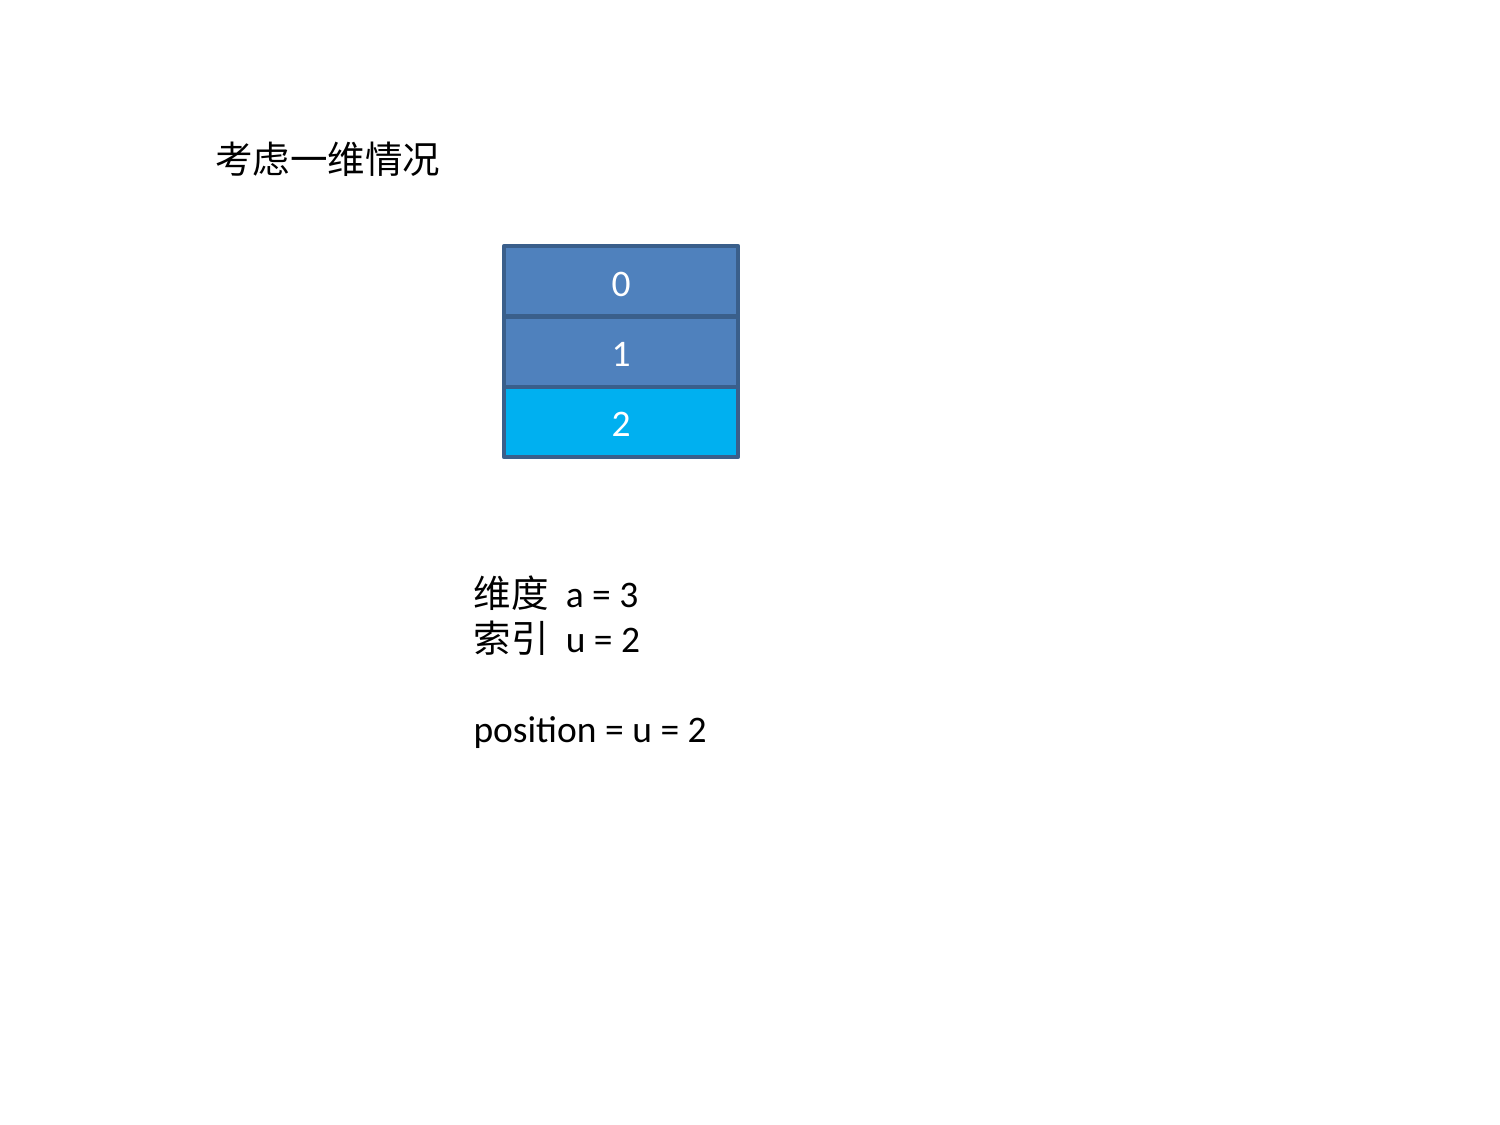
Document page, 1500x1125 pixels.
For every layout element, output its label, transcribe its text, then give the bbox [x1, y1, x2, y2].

text_box 考虑一维情况 [200, 128, 456, 189]
text_box 1 [502, 314, 740, 385]
text_box 维度 a = 3 索引 u = 2 position = u = 2 [458, 562, 722, 758]
text_box 0 [502, 244, 740, 314]
text_box 2 [502, 385, 740, 459]
